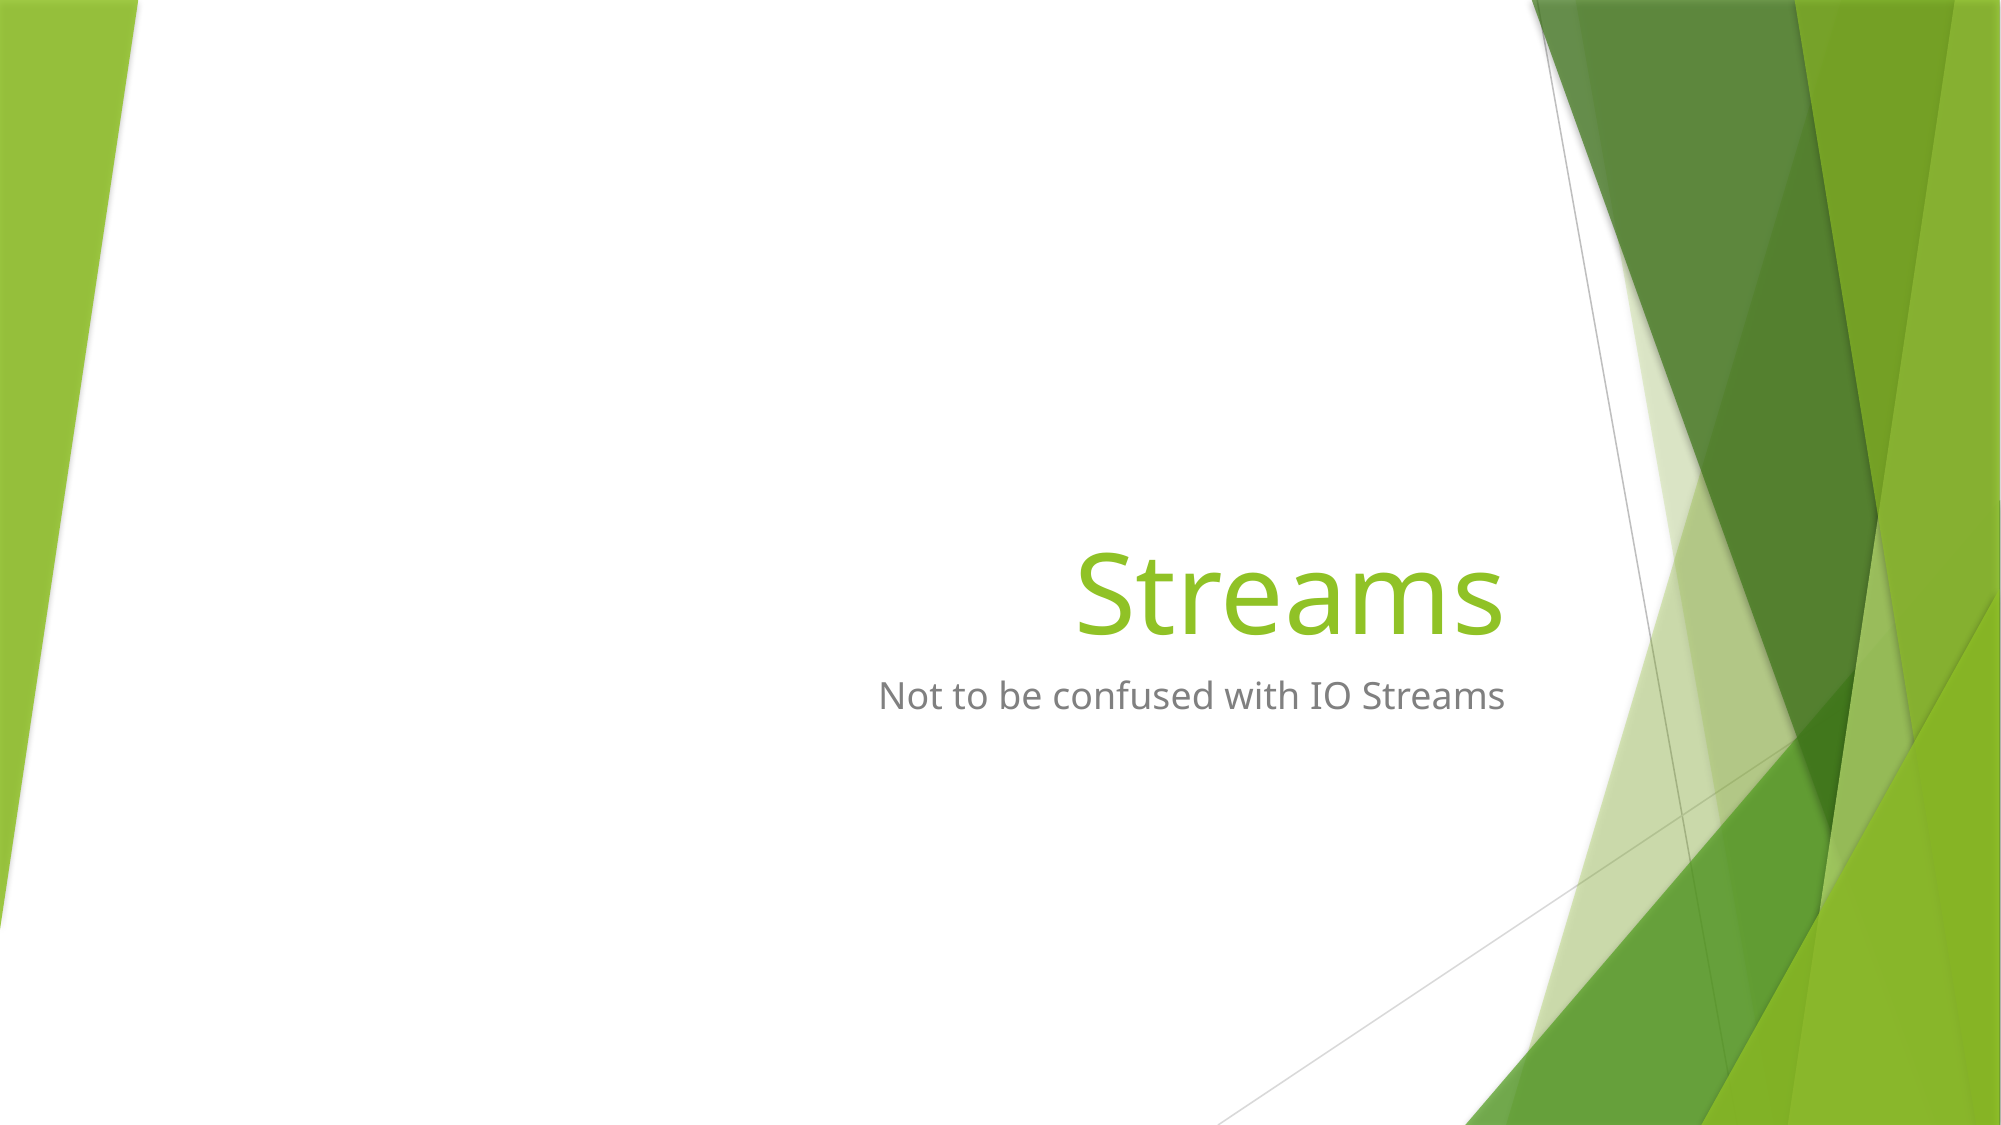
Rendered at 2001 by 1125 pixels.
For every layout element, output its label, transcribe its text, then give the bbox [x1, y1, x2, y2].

title Streams [247, 394, 1522, 664]
subtitle Not to be confused with IO Streams [247, 664, 1522, 845]
